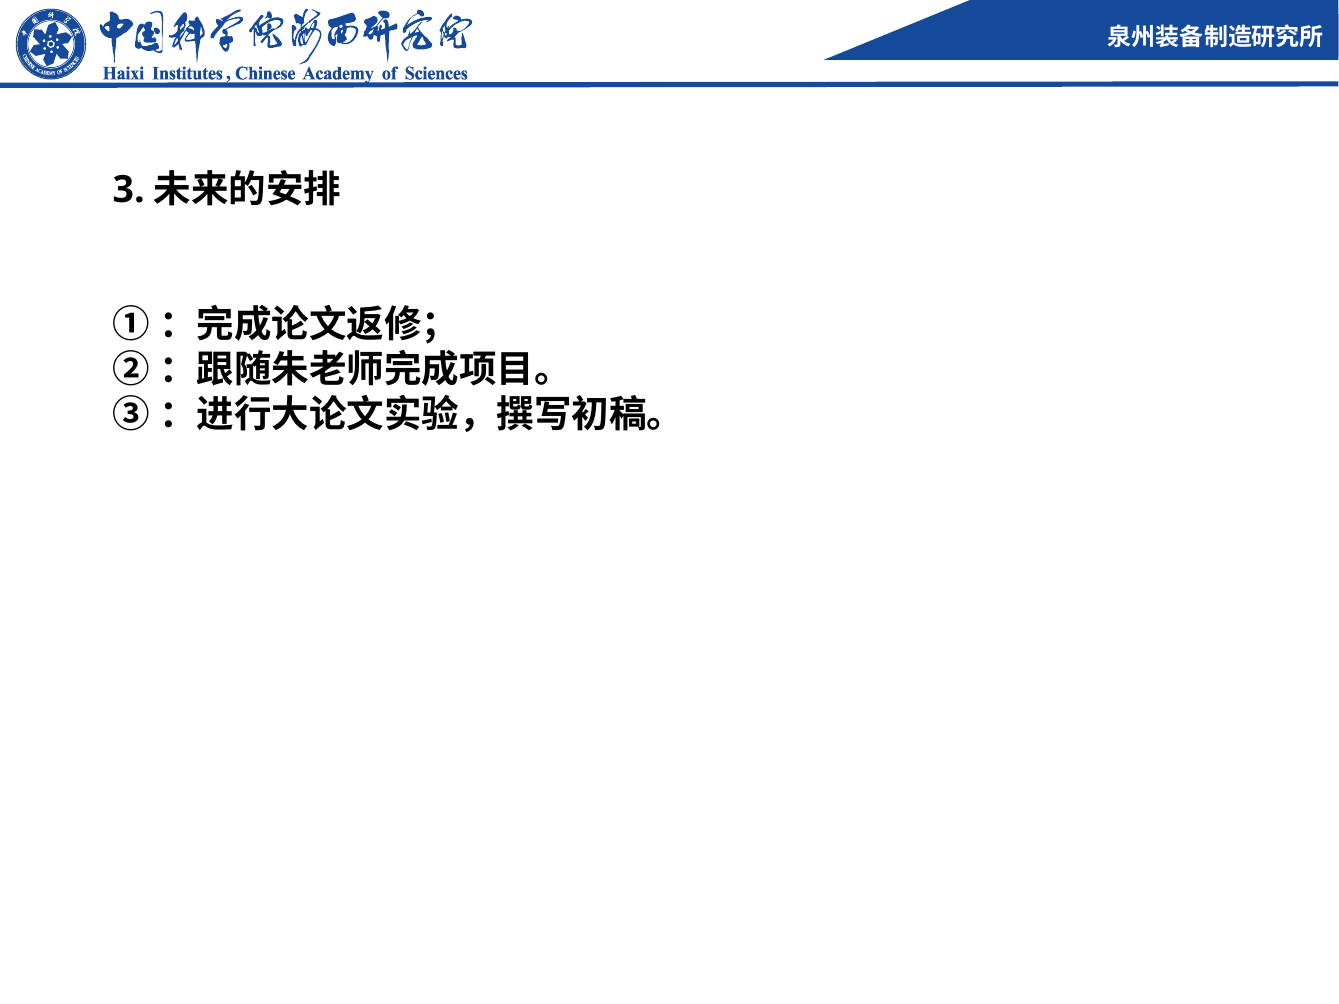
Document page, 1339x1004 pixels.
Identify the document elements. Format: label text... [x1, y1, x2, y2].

text_box 3.未来的安排 [97, 157, 550, 218]
text_box ①：完成论文返修； ②：跟随朱老师完成项目。 ③：进行大论文实验，撰写初稿。 [97, 292, 1139, 487]
